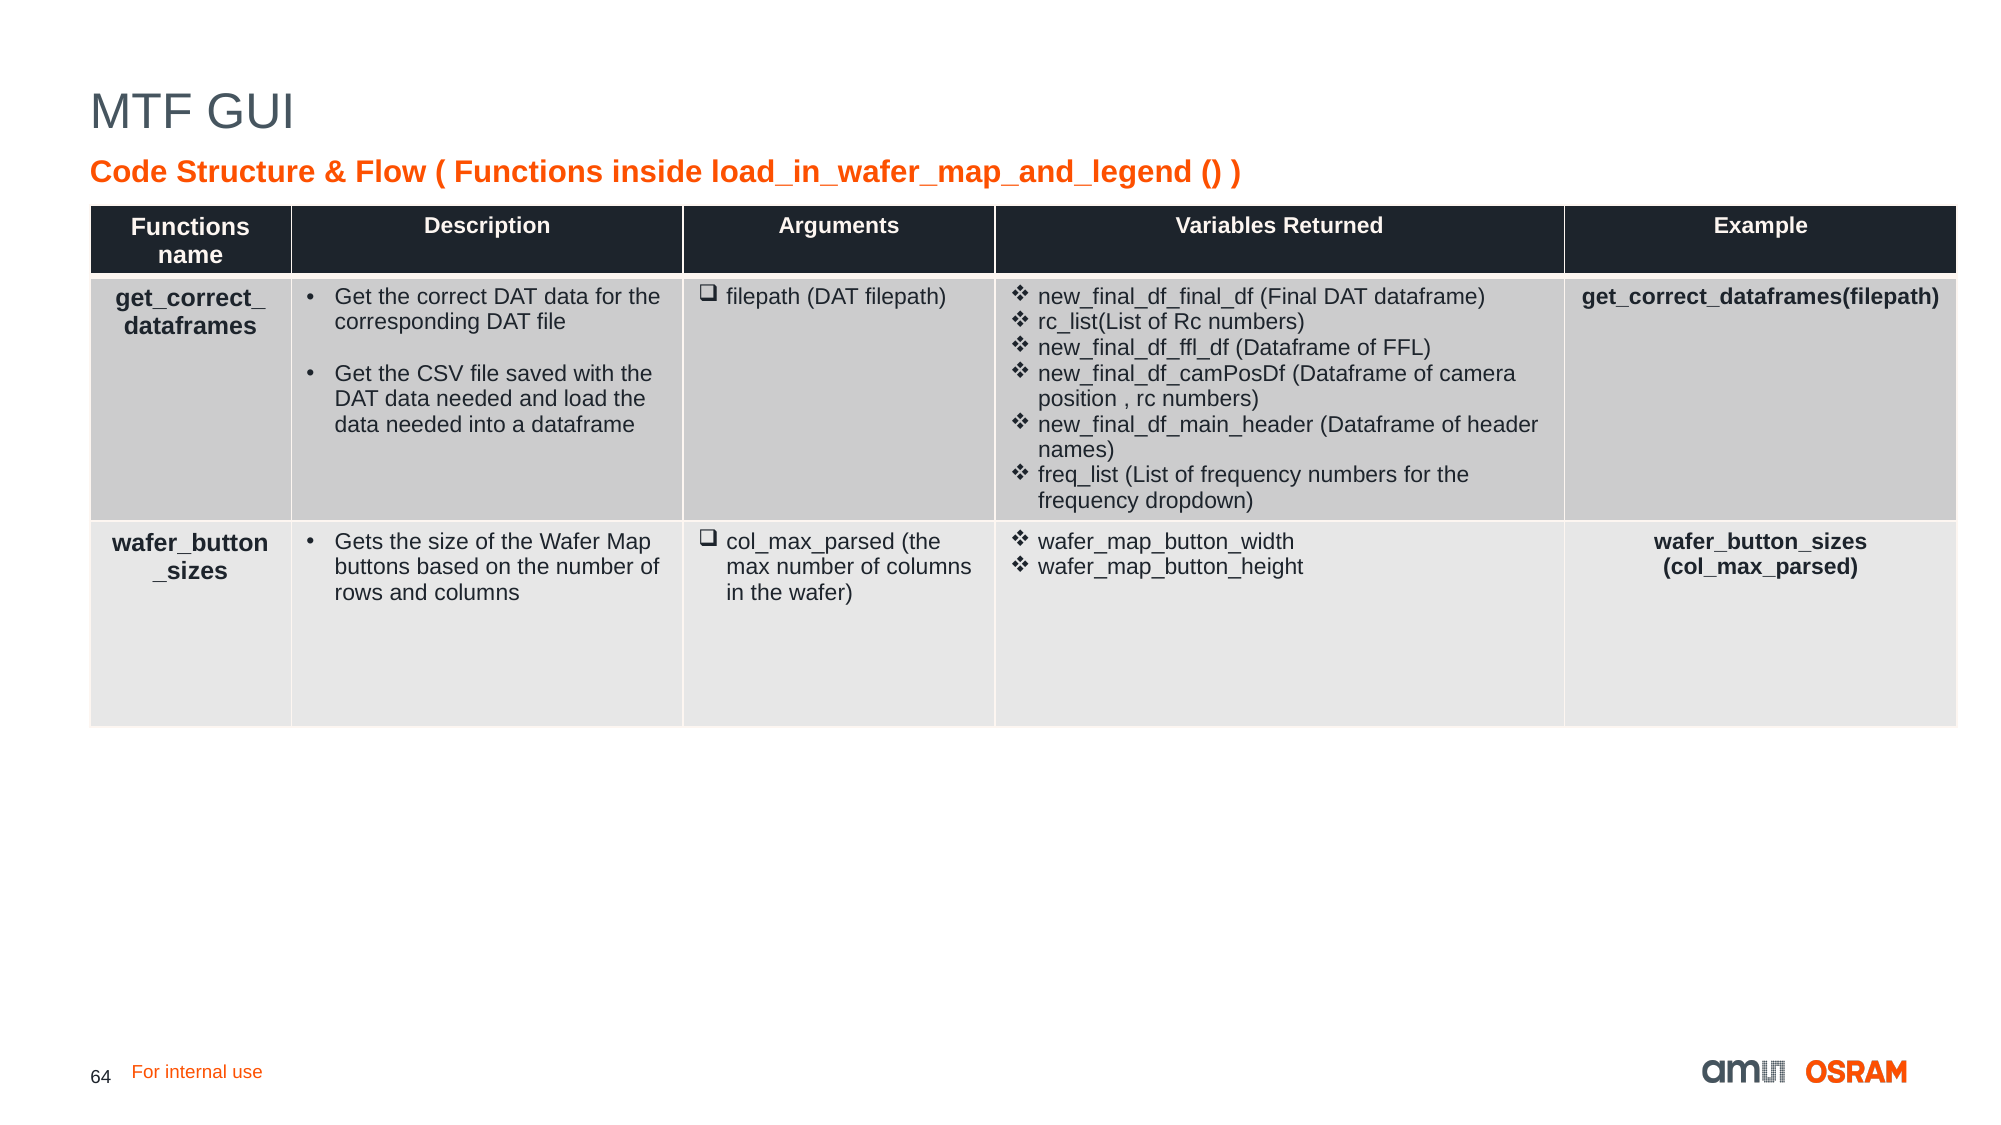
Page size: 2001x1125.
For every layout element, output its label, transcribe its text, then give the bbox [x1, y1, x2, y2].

table_cell wafer_map_button_width wafer_map_button_height [996, 522, 1564, 726]
table_cell Get the correct DAT data for the corresponding DAT file Get the CSV file saved with the DAT data needed and load the data needed into a dataframe [292, 279, 682, 520]
table_cell col_max_parsed (the max number of columns in the wafer) [684, 522, 994, 726]
table_cell new_final_df_final_df (Final DAT dataframe) rc_list(List of Rc numbers) new_final_df_ffl_df (Dataframe of FFL) new_final_df_camPosDf (Dataframe of camera position , rc numbers) new_final_df_main_header (Dataframe of header names) freq_list (List of frequency numbers for the frequency dropdown) [996, 279, 1564, 520]
title MTF GUI [89, 85, 1907, 140]
list Code Structure & Flow ( Functions inside load_in_wafer_map_and_legend () ) [89, 147, 1907, 204]
table_header Arguments [684, 206, 994, 273]
table_header Variables Returned [996, 206, 1564, 273]
table_header Description [292, 206, 682, 273]
table_cell wafer_button _sizes [91, 522, 291, 726]
table_header Example [1565, 206, 1956, 273]
table_cell get_correct_dataframes(filepath) [1565, 279, 1956, 520]
table_header Functions name [91, 206, 291, 273]
table_cell filepath (DAT filepath) [684, 279, 994, 520]
table_cell wafer_button_sizes (col_max_parsed) [1565, 522, 1956, 726]
table_cell get_correct_ dataframes [91, 279, 291, 520]
table_cell Gets the size of the Wafer Map buttons based on the number of rows and columns [292, 522, 682, 726]
footer For internal use [131, 1059, 413, 1083]
